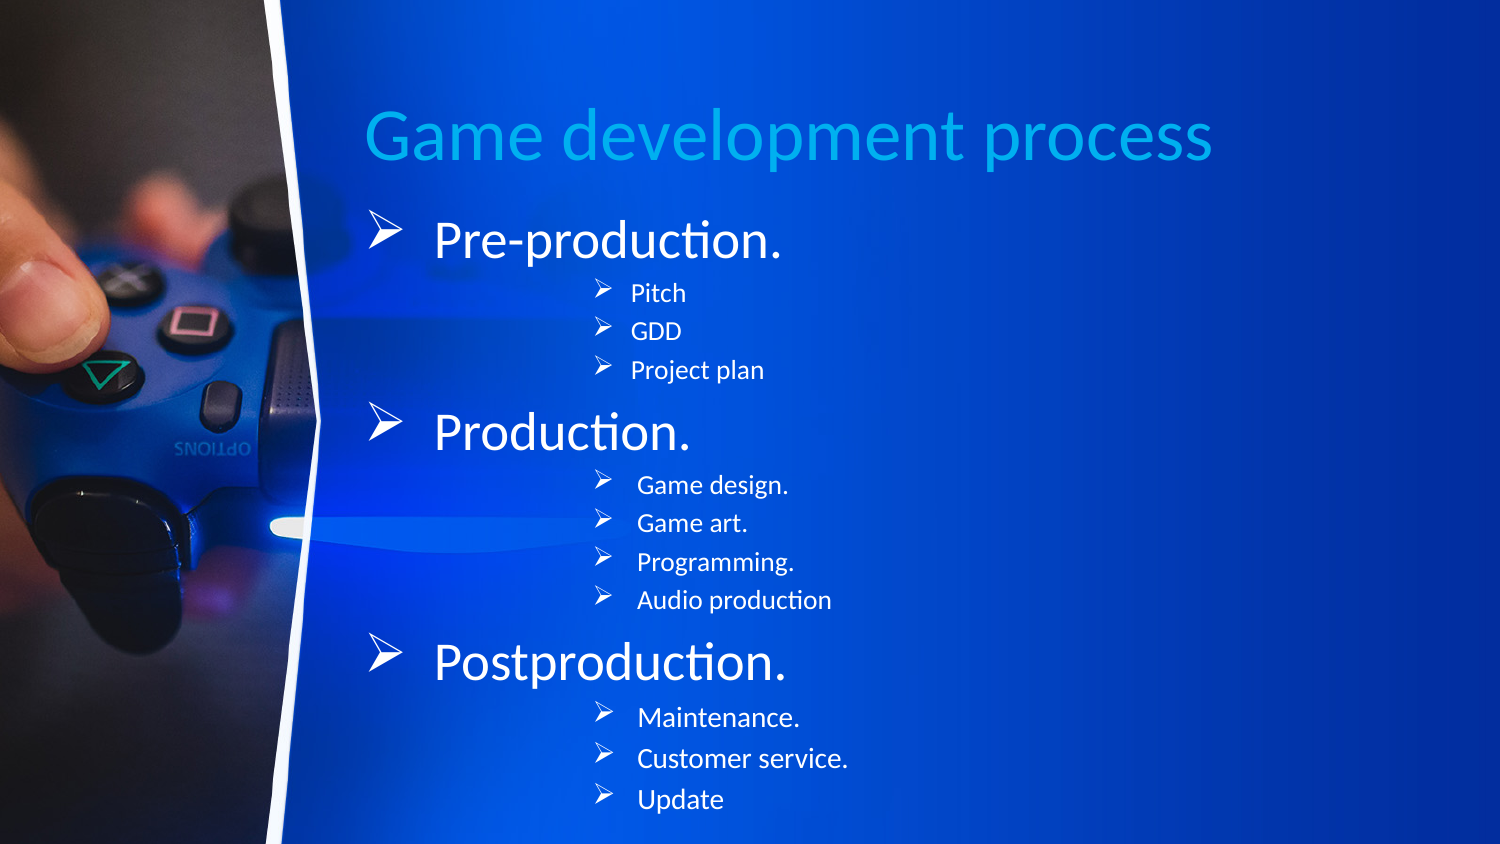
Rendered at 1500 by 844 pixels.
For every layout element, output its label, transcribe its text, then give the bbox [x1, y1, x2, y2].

picture [0, 0, 1500, 844]
title Game development process [349, 71, 1402, 191]
list Pre-production. Pitch GDD Project plan Production. Game design. Game art. Programming. Audio production Postproduction. Maintenance. Customer service. Update [349, 196, 1402, 823]
